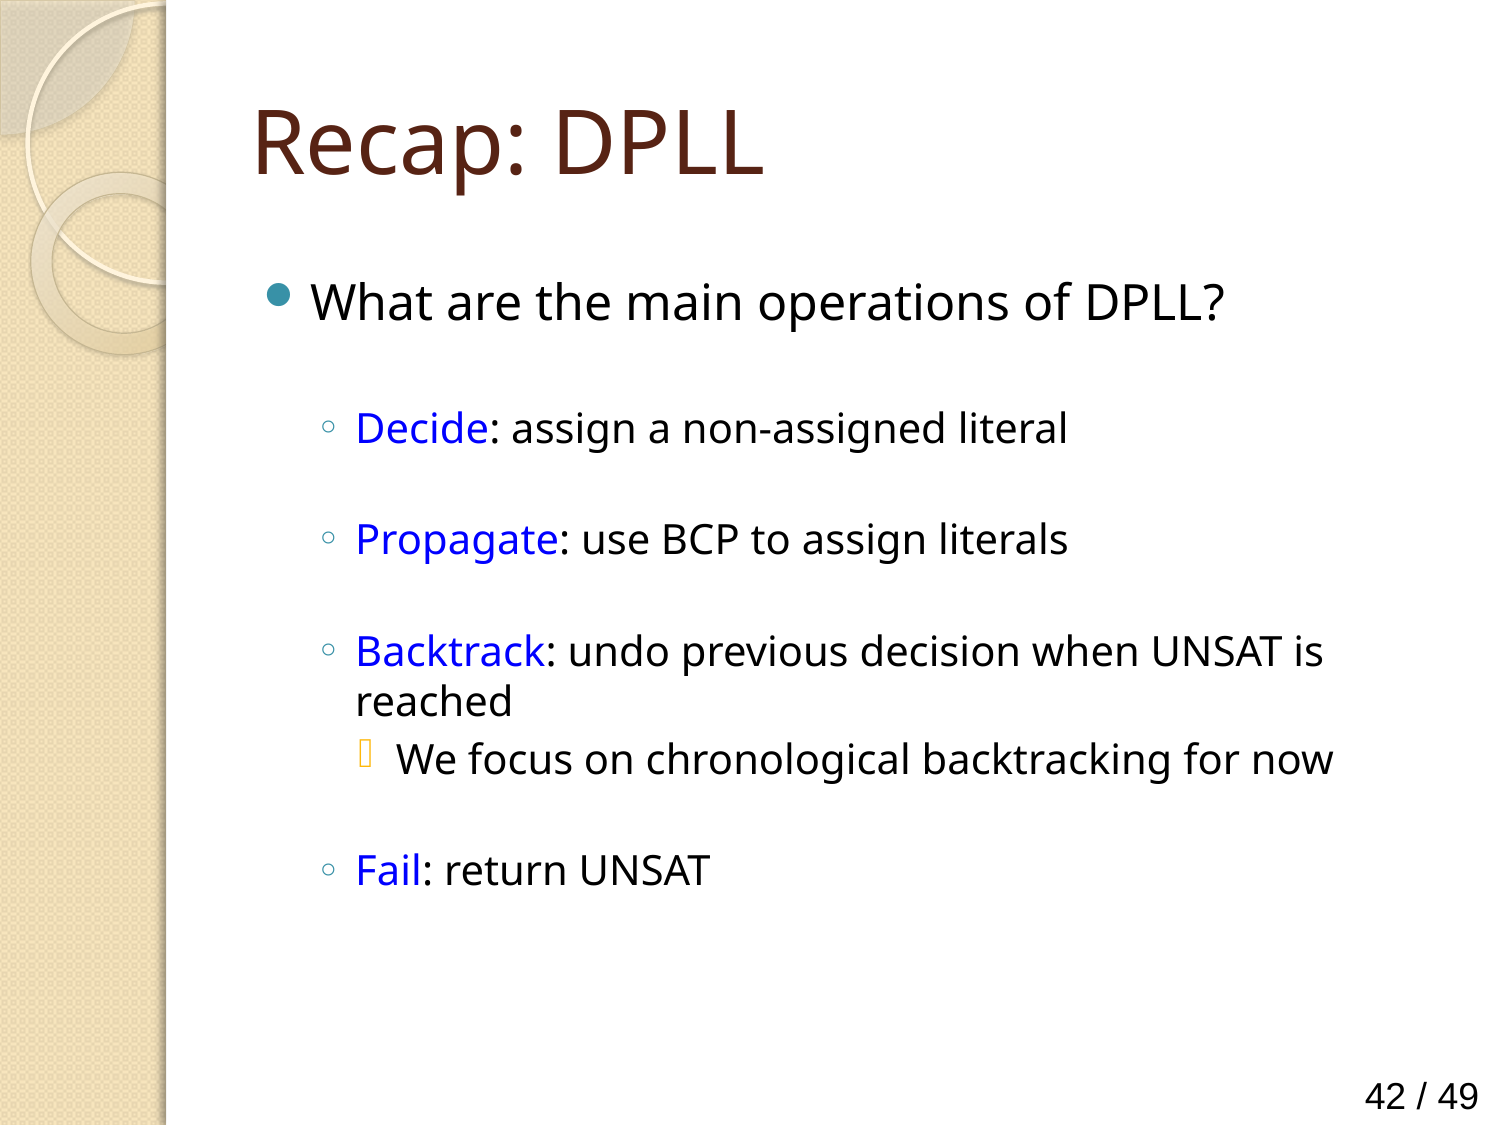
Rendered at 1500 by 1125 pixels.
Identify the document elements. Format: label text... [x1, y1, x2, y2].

list What are the main operations of DPLL? Decide: assign a non-assigned literal Propagate: use BCP to assign literals Backtrack: undo previous decision when UNSAT is reached We focus on chronological backtracking for now Fail: return UNSAT [235, 262, 1466, 1125]
title Recap: DPLL [235, 45, 1466, 233]
